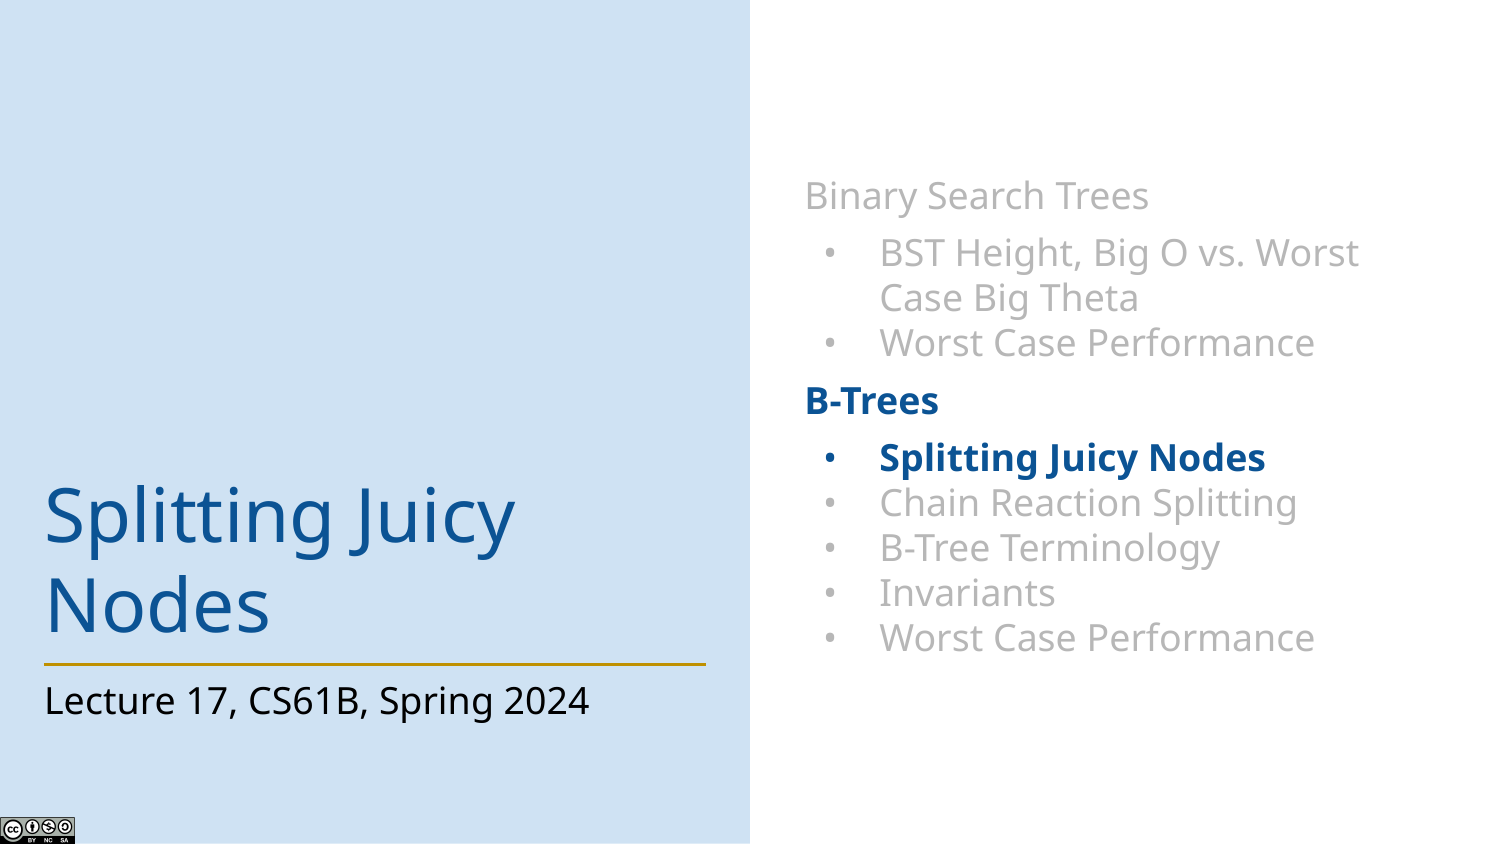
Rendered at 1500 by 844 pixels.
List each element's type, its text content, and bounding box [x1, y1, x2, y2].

subtitle Lecture 17, CS61B, Spring 2024 [29, 667, 712, 732]
list Binary Search Trees BST Height, Big O vs. Worst Case Big Theta Worst Case Performance B-Trees Splitting Juicy Nodes Chain Reaction Splitting B-Tree Terminology Invariants Worst Case Performance [789, 65, 1446, 765]
title Splitting Juicy Nodes [29, 328, 692, 663]
picture [0, 817, 75, 844]
